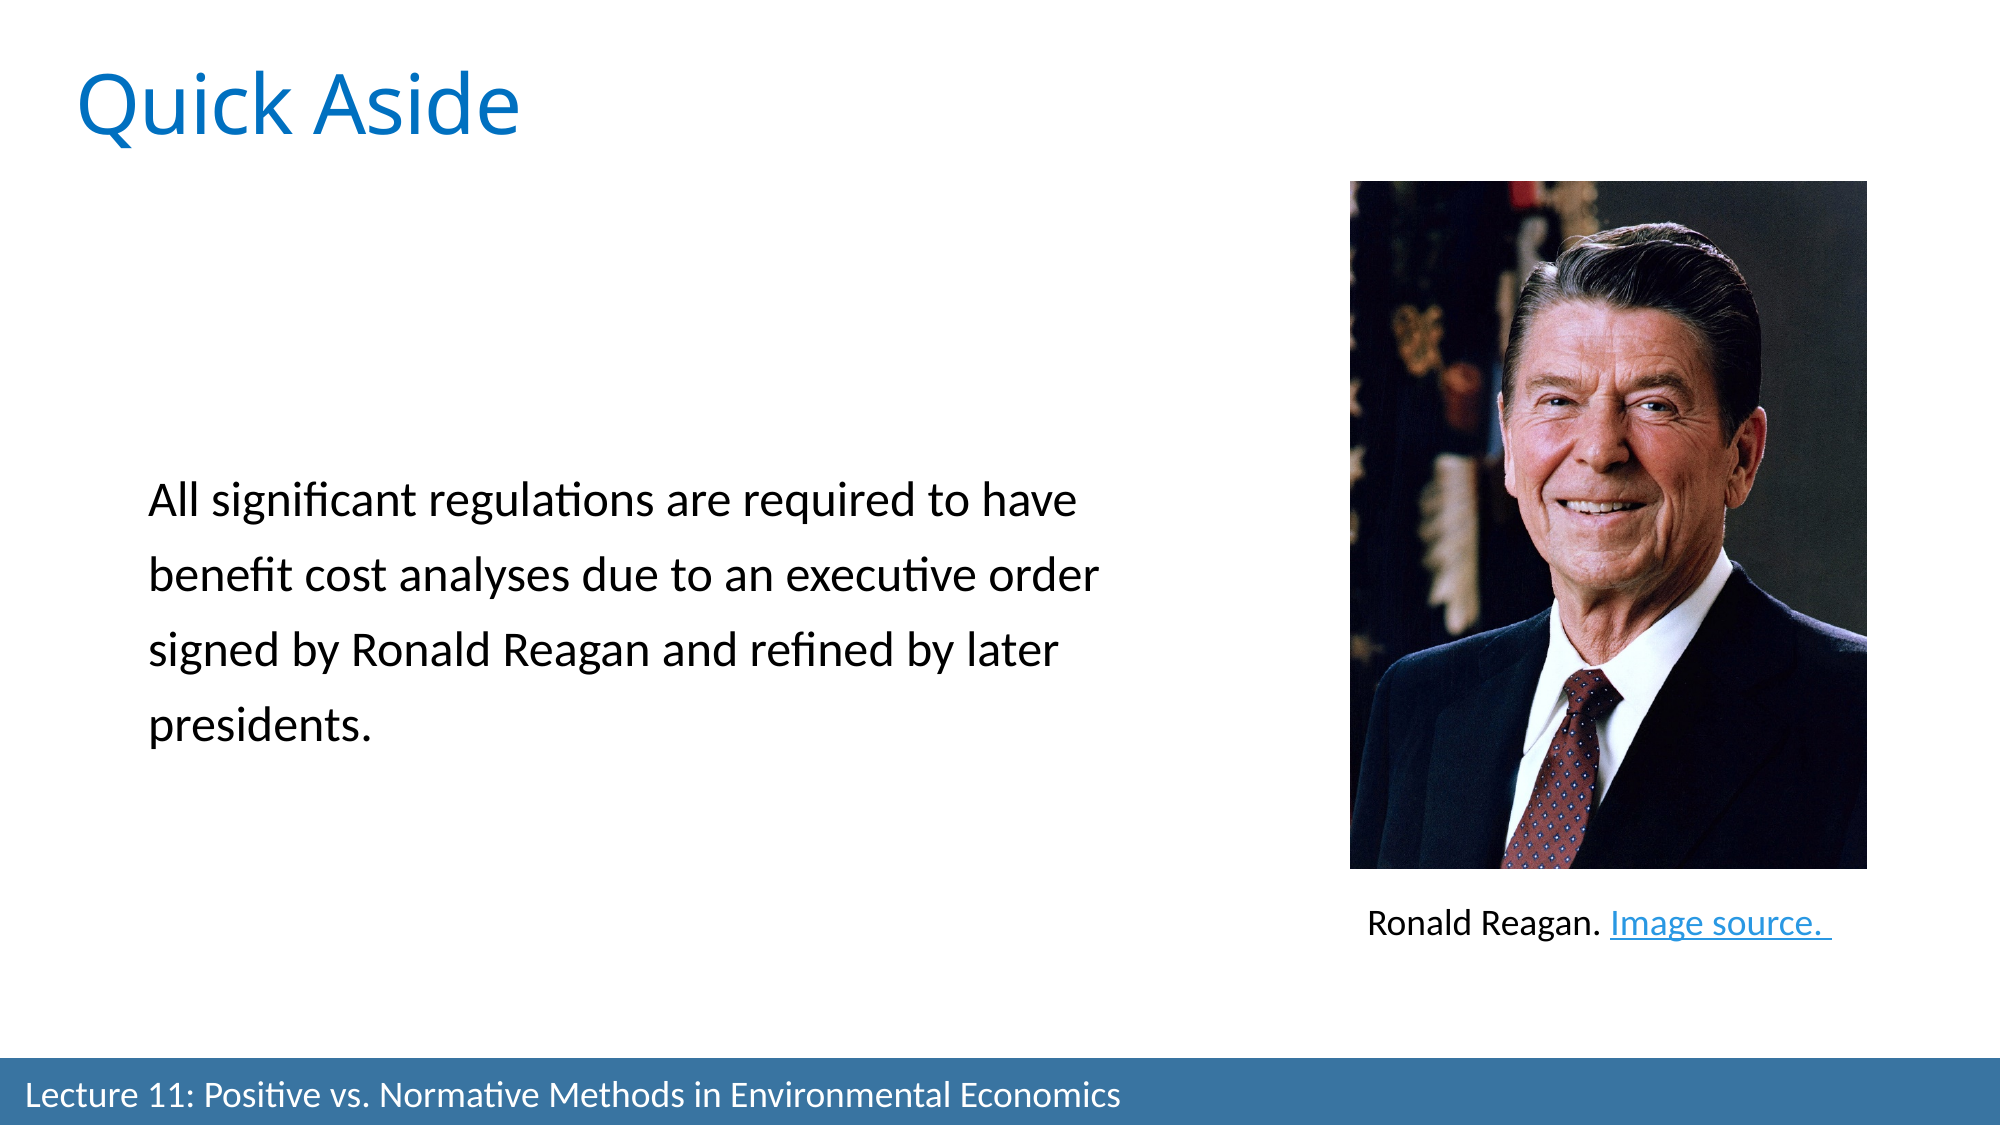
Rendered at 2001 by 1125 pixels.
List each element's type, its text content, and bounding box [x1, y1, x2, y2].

text_box All significant regulations are required to have benefit cost analyses due to an executive order signed by Ronald Reagan and refined by later presidents. [133, 444, 1123, 759]
text_box Quick Aside [60, 28, 1787, 160]
picture [1349, 181, 1867, 869]
text_box Ronald Reagan. Image source. [1352, 890, 1847, 951]
